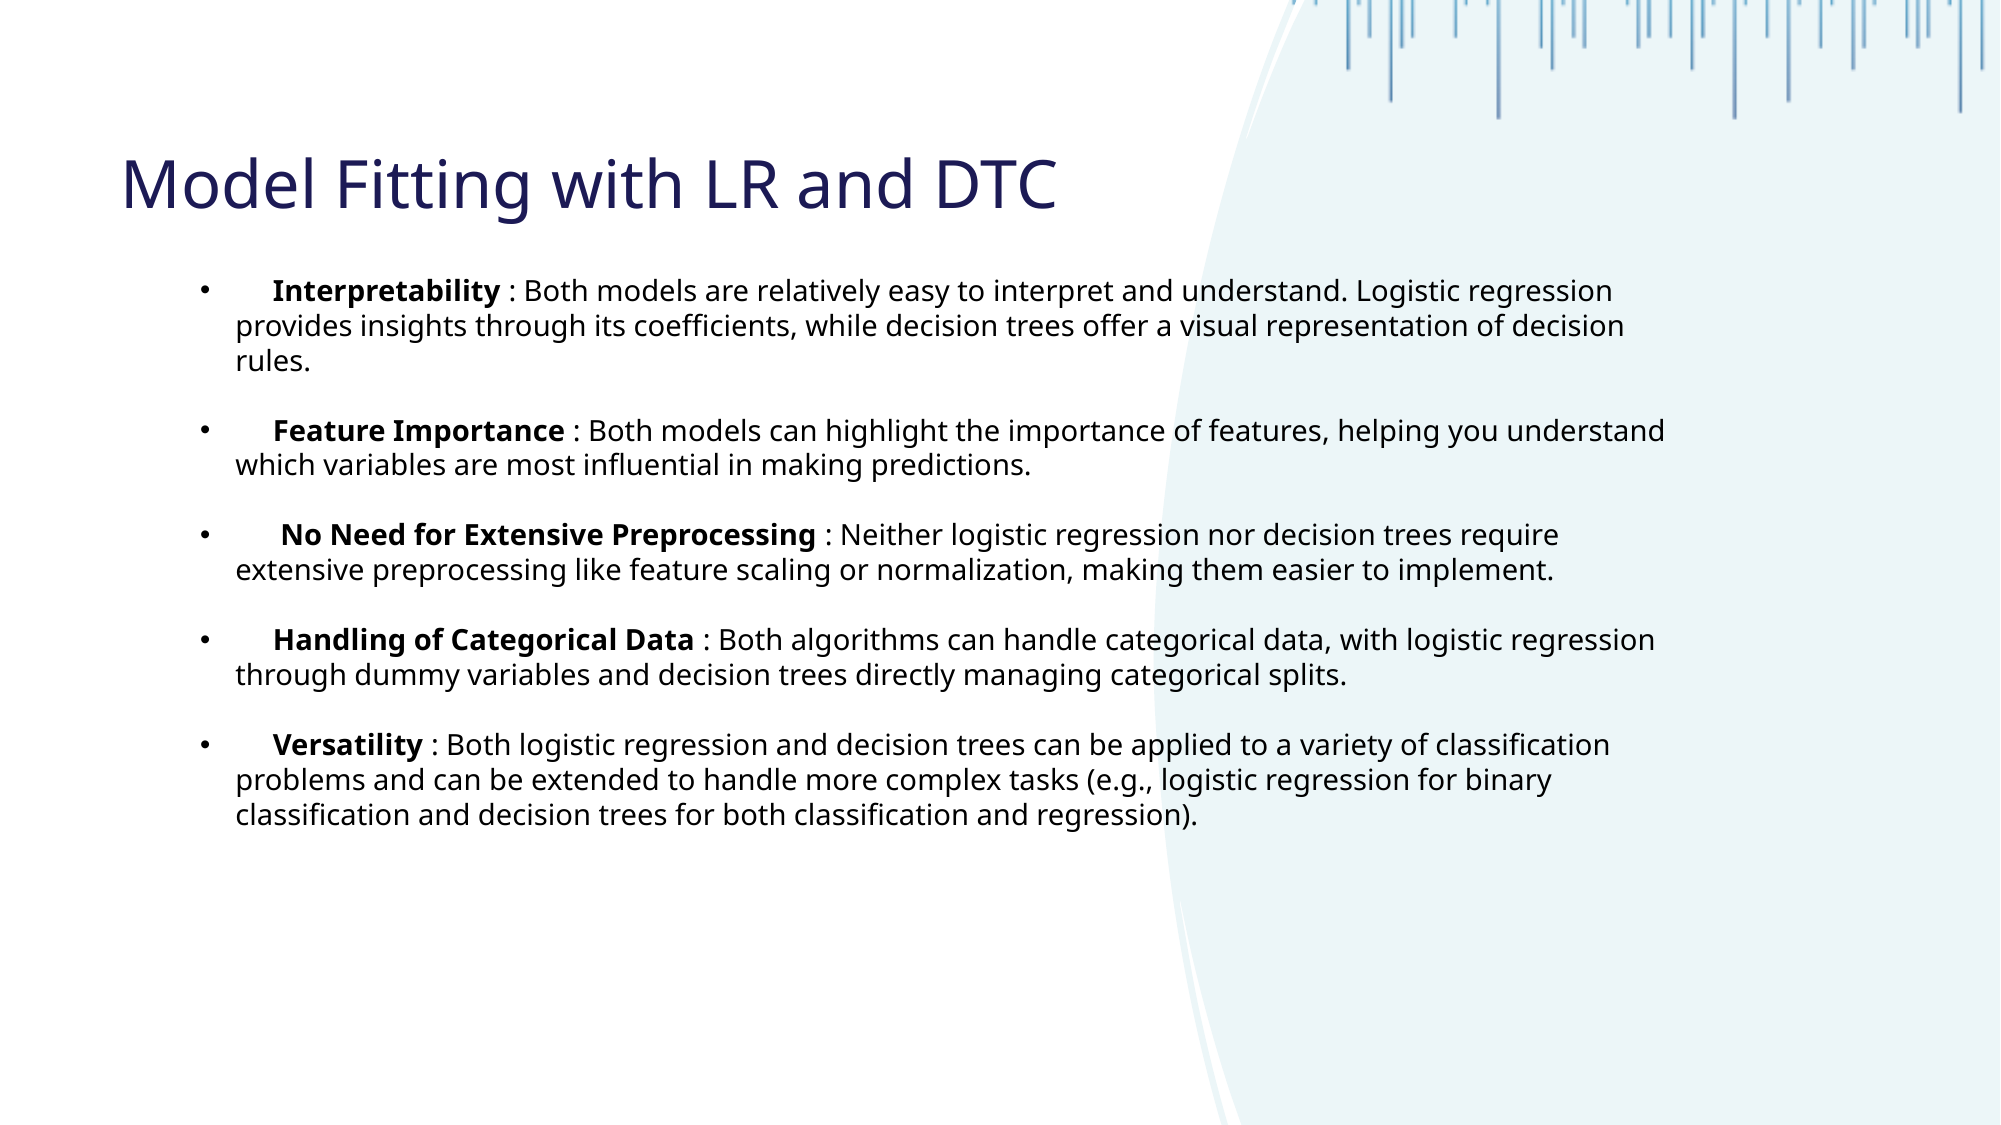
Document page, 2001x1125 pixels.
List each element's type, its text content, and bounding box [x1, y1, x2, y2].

text_box Interpretability : Both models are relatively easy to interpret and understand. Logistic regression provides insights through its coefficients, while decision trees offer a visual representation of decision rules. Feature Importance : Both models can highlight the importance of features, helping you understand which variables are most influential in making predictions. No Need for Extensive Preprocessing : Neither logistic regression nor decision trees require extensive preprocessing like feature scaling or normalization, making them easier to implement. Handling of Categorical Data : Both algorithms can handle categorical data, with logistic regression through dummy variables and decision trees directly managing categorical splits. Versatility : Both logistic regression and decision trees can be applied to a variety of classification problems and can be extended to handle more complex tasks (e.g., logistic regression for binary classification and decision trees for both classification and regression). [145, 264, 1153, 839]
text_box Model Fitting with LR and DTC [106, 134, 1092, 229]
picture [1153, 0, 2000, 1125]
